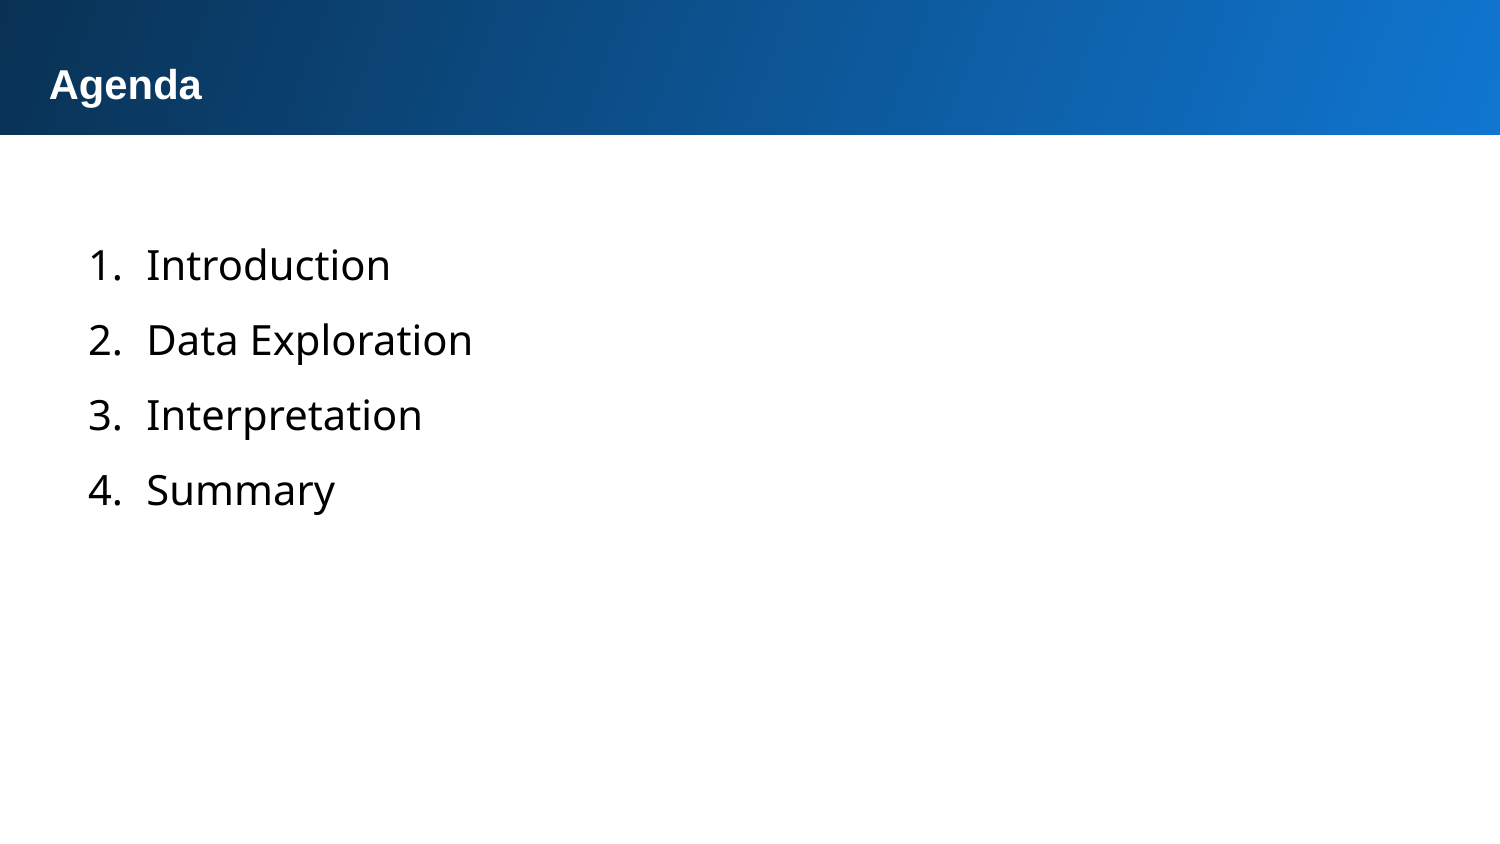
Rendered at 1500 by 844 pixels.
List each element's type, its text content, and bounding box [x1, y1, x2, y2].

text_box Introduction Data Exploration Interpretation Summary [56, 198, 952, 529]
text_box Agenda [33, 43, 1439, 124]
text_box [0, 0, 1500, 135]
